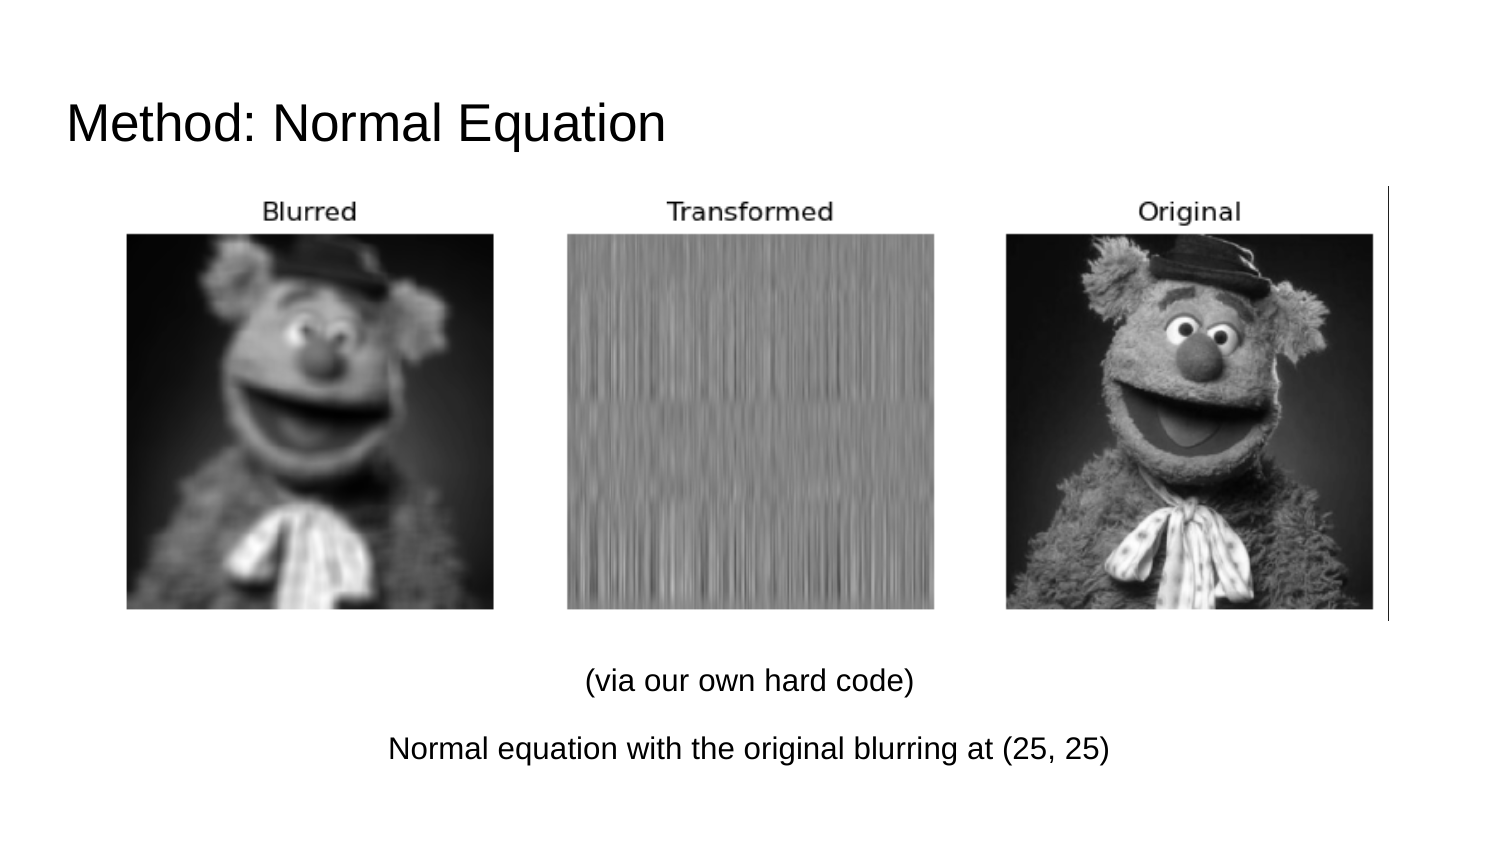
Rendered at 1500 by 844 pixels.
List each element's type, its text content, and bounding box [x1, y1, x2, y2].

title Method: Normal Equation [51, 72, 1449, 167]
picture [110, 185, 1390, 621]
list (via our own hard code) Normal equation with the original blurring at (25, 25) [51, 639, 1449, 768]
